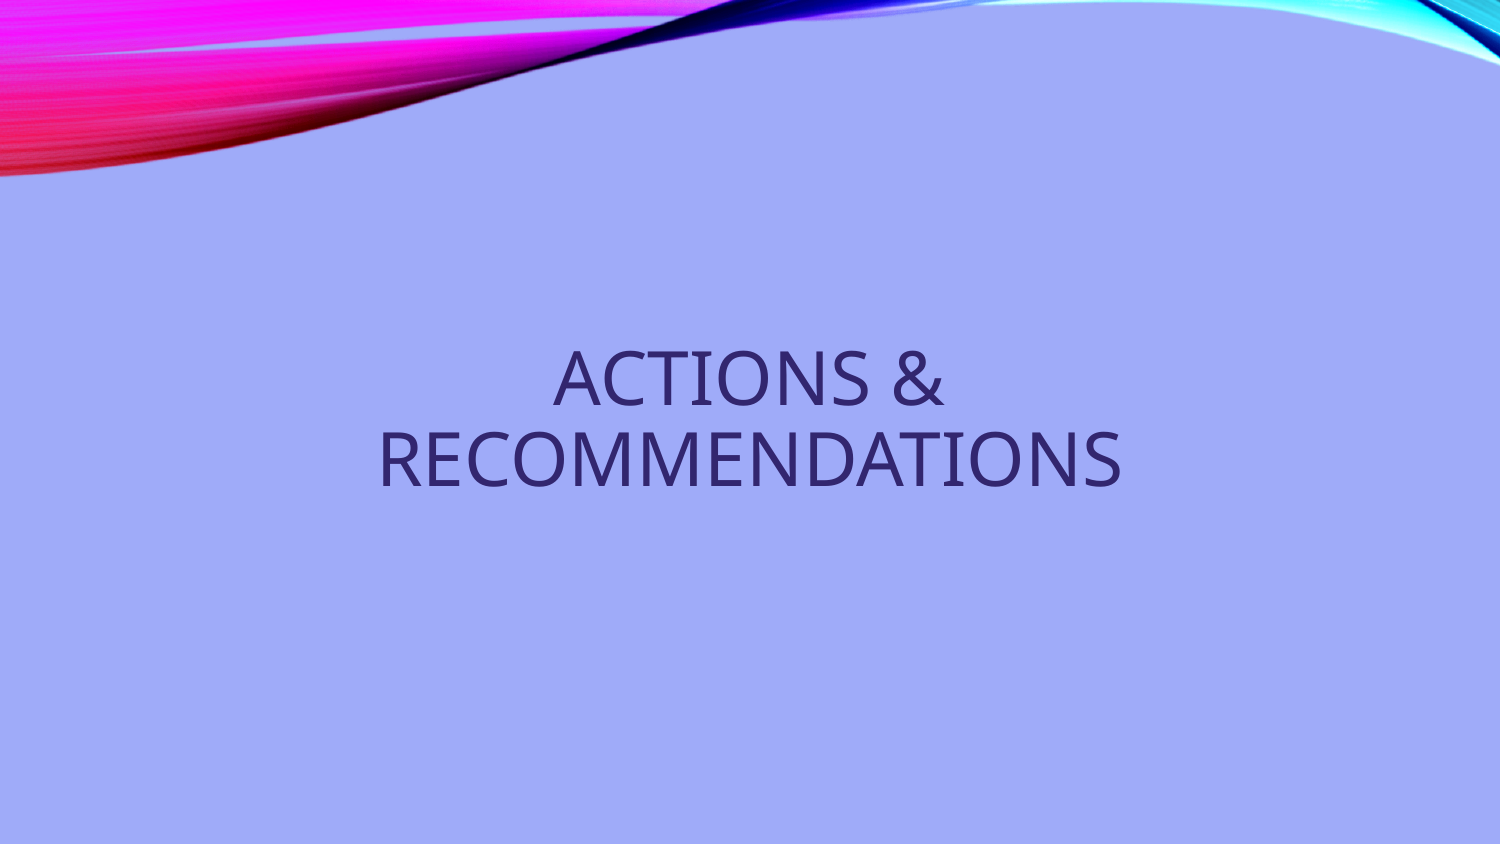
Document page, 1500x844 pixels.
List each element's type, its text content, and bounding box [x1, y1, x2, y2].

picture [0, 0, 1500, 178]
title Actions & Recommendations [269, 268, 1231, 576]
